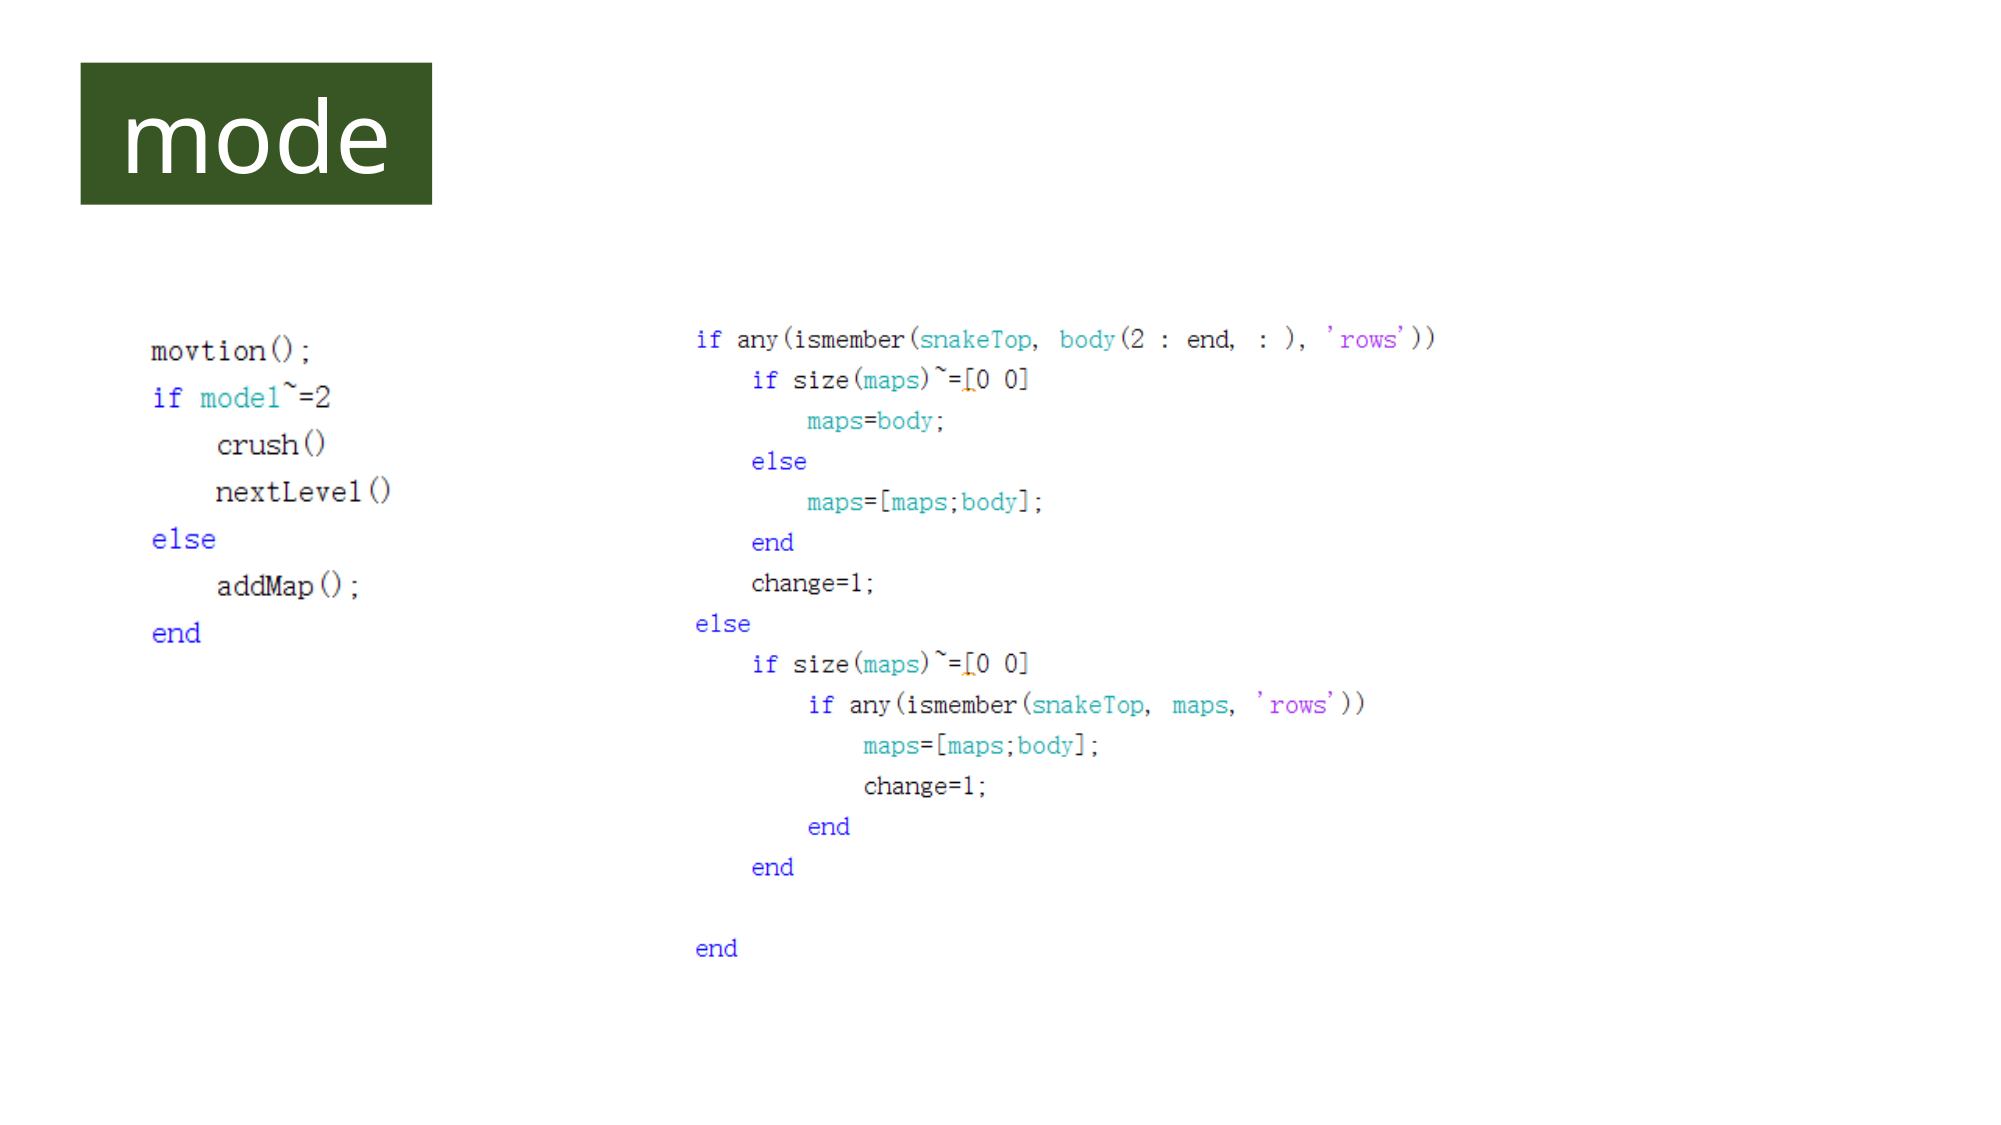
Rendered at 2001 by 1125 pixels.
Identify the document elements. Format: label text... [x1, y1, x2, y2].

picture [119, 330, 393, 672]
text_box mode [80, 62, 433, 206]
picture [664, 323, 1485, 960]
